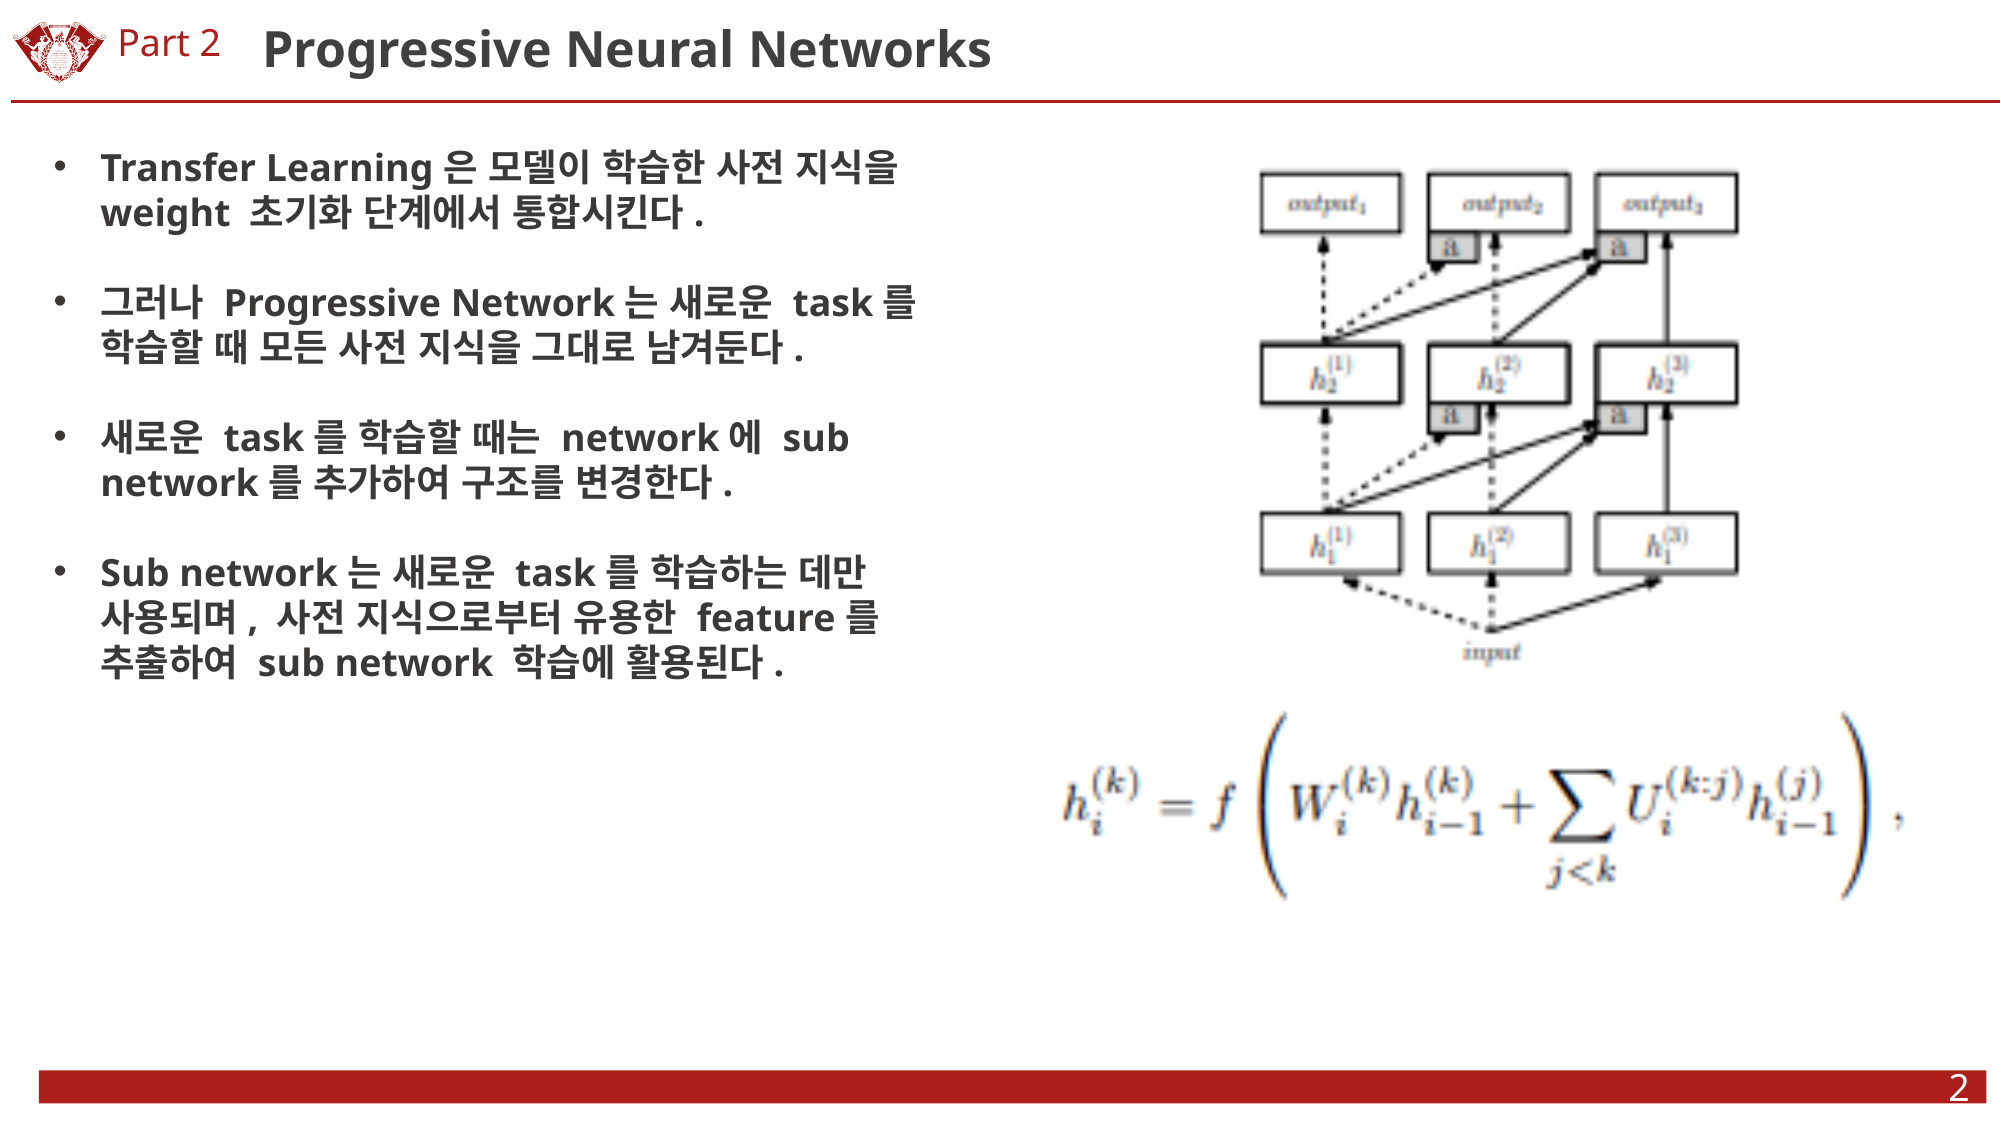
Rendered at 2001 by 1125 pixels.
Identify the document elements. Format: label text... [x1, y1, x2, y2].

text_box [1018, 136, 1945, 929]
text_box Transfer Learning은 모델이 학습한 사전 지식을 weight 초기화 단계에서 통합시킨다. 그러나 Progressive Network는 새로운 task를 학습할 때 모든 사전 지식을 그대로 남겨둔다. 새로운 task를 학습할 때는 network에 sub network를 추가하여 구조를 변경한다. Sub network는 새로운 task를 학습하는 데만 사용되며, 사전 지식으로부터 유용한 feature를 추출하여 sub network 학습에 활용된다. [38, 136, 1018, 691]
text_box Progressive Neural Networks [247, 10, 2000, 85]
text_box Part 2 [102, 11, 319, 72]
picture [13, 22, 106, 83]
text_box [1981, 1069, 1987, 1104]
text_box 2 [1933, 1056, 1981, 1117]
text_box [38, 1069, 1933, 1104]
